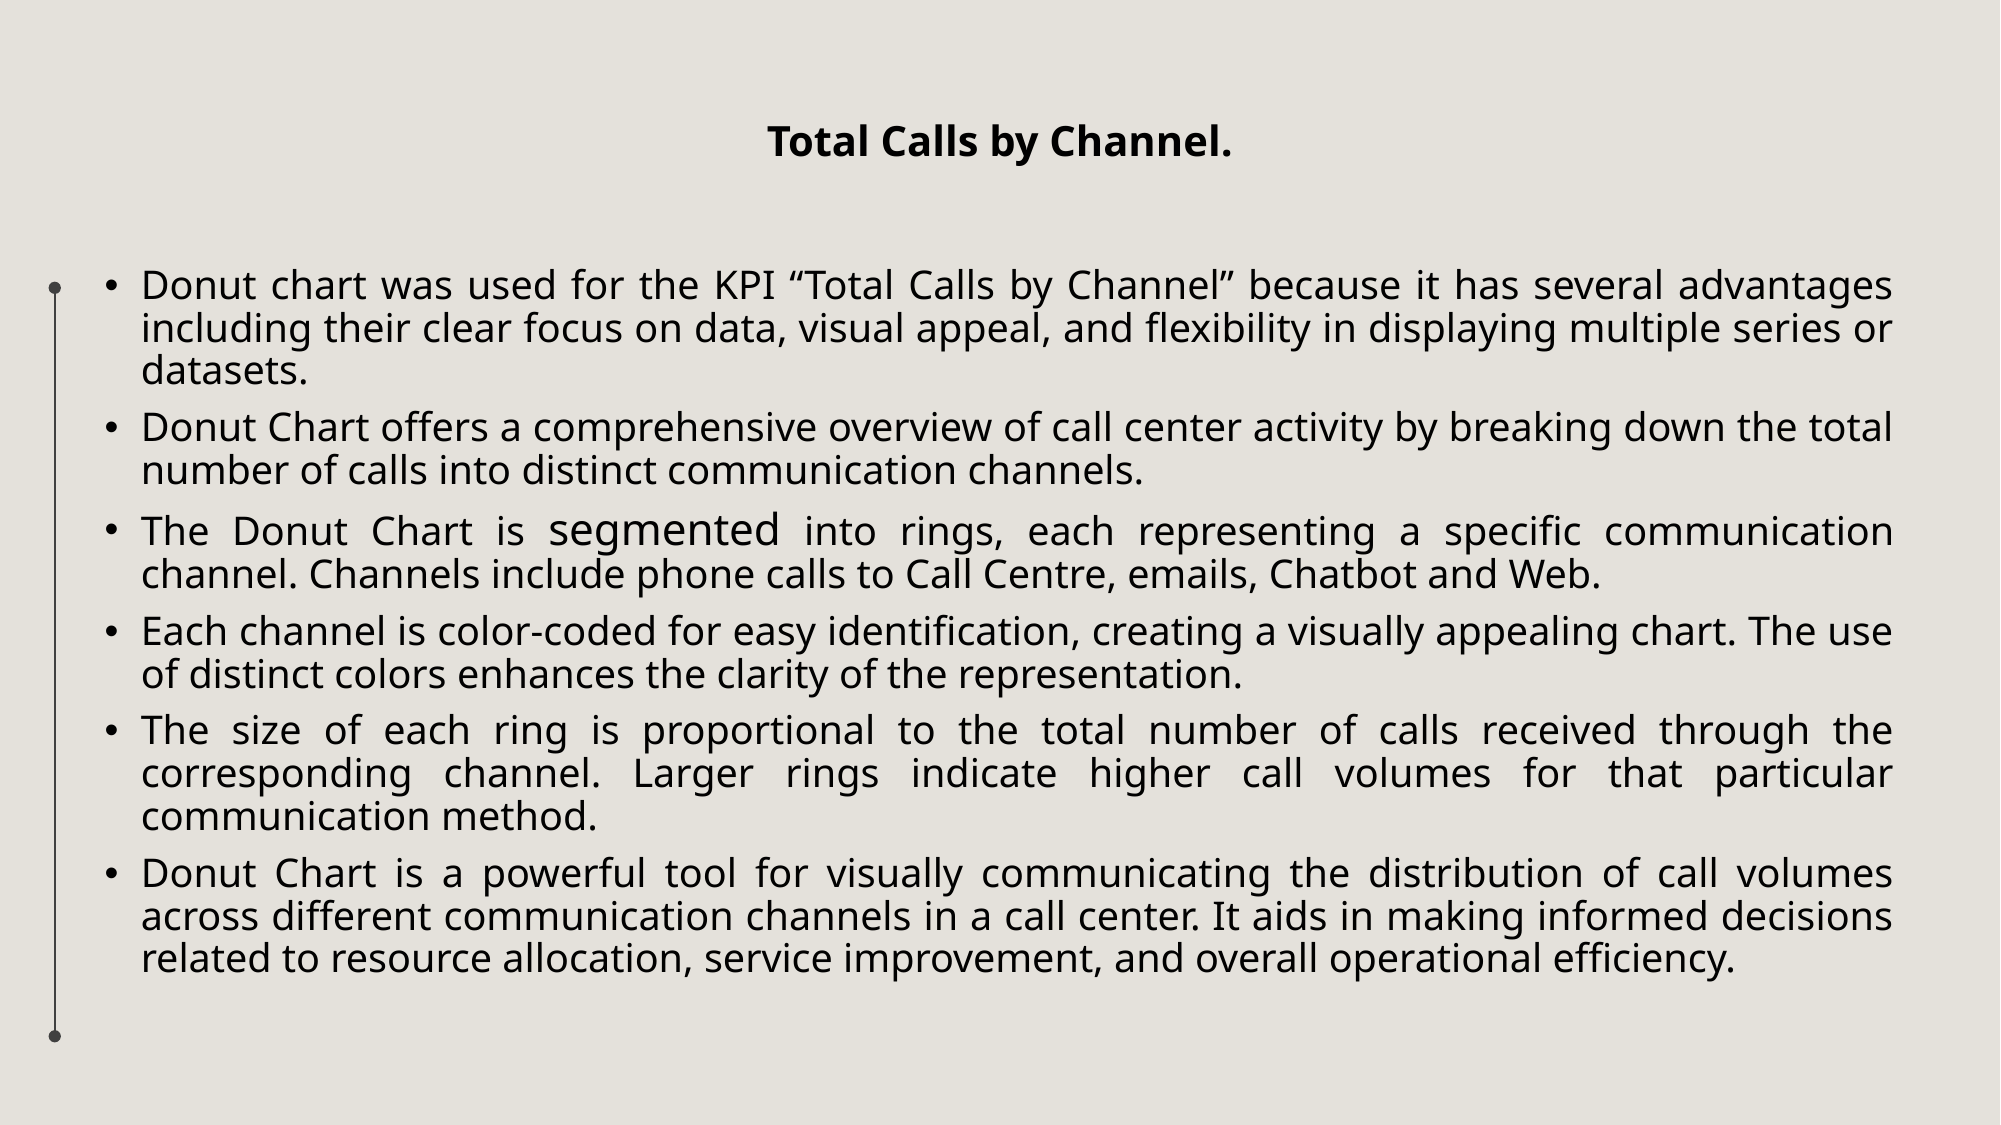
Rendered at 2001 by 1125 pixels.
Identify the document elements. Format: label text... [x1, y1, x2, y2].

text_box Total Calls by Channel. [294, 113, 1706, 186]
list Donut chart was used for the KPI “Total Calls by Channel” because it has several advantages including their clear focus on data, visual appeal, and flexibility in displaying multiple series or datasets. Donut Chart offers a comprehensive overview of call center activity by breaking down the total number of calls into distinct communication channels. The Donut Chart is segmented into rings, each representing a specific communication channel. Channels include phone calls to Call Centre, emails, Chatbot and Web. Each channel is color-coded for easy identification, creating a visually appealing chart. The use of distinct colors enhances the clarity of the representation. The size of each ring is proportional to the total number of calls received through the corresponding channel. Larger rings indicate higher call volumes for that particular communication method. Donut Chart is a powerful tool for visually communicating the distribution of call volumes across different communication channels in a call center. It aids in making informed decisions related to resource allocation, service improvement, and overall operational efficiency. [89, 257, 1911, 1012]
